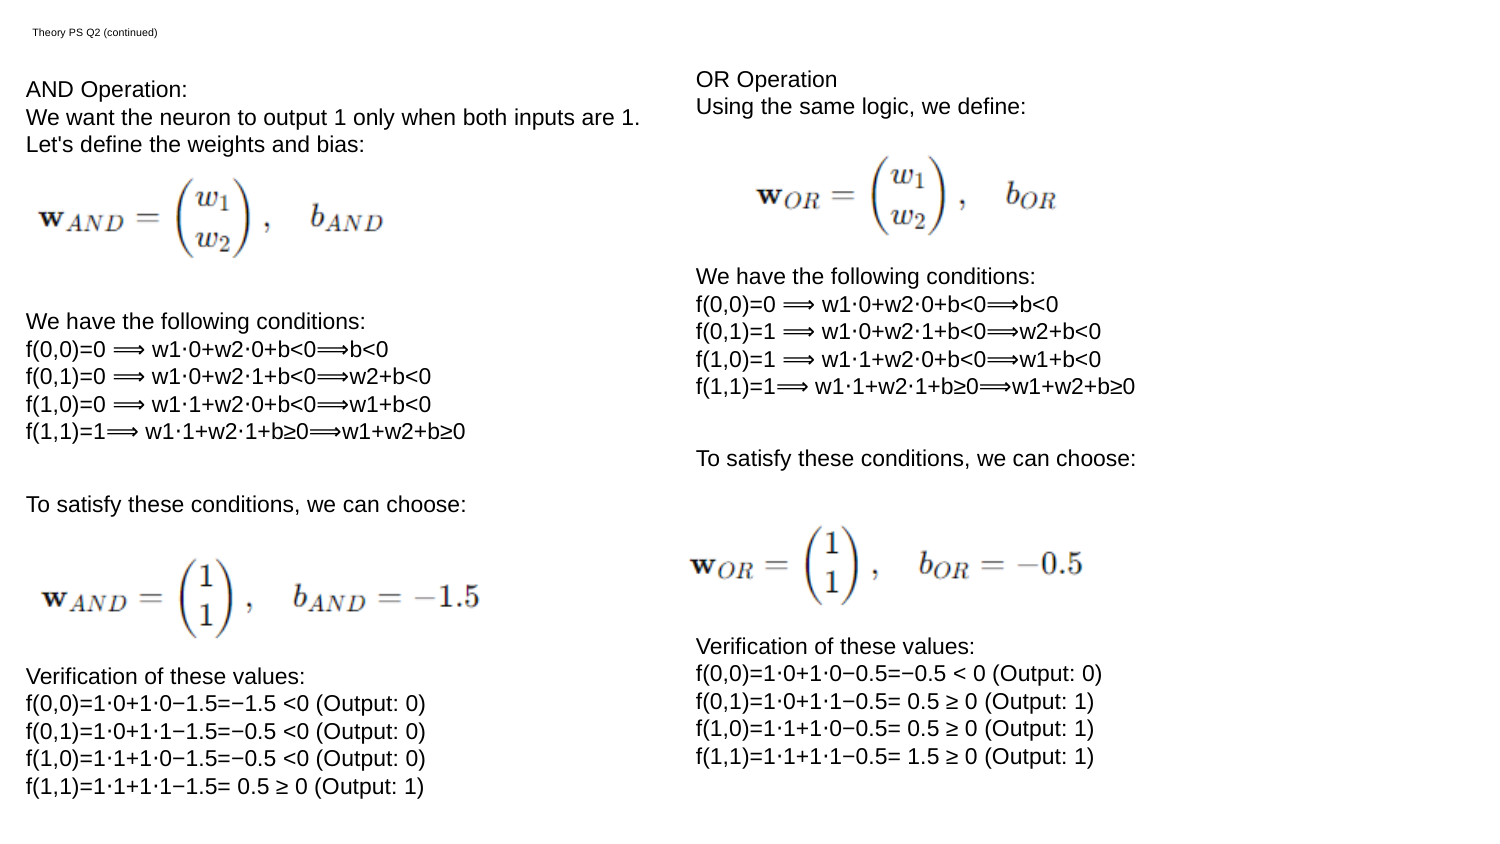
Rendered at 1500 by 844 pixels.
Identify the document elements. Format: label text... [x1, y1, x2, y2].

picture [734, 128, 1086, 252]
text_box OR Operation Using the same logic, we define: We have the following conditions: f(0,0)=0 ​⟹ w1​⋅0+w2​⋅0+b<0⟹b<0 f(0,1)=1 ⟹ w1​⋅0+w2​⋅1+b<0⟹w2​+b<0 f(1,0)=1 ⟹ w1​⋅1+w2​⋅0+b<0⟹w1​+b<0 f(1,1)=1⟹ w1​⋅1+w2​⋅1+b≥0⟹w1​+w2​+b≥0​ To satisfy these conditions, we can choose: Verification of these values: f(0,0)=1⋅0+1⋅0−0.5=−0.5 < 0 (Output: 0) f(0,1)=1⋅0+1⋅1−0.5= 0.5 ≥ 0 (Output: 1) f(1,0)=1⋅1+1⋅0−0.5= 0.5 ≥ 0 (Output: 1) f(1,1)=1⋅1+1⋅1−0.5= 1.5 ≥ 0 (Output: 1) [680, 29, 1500, 844]
text_box AND Operation: We want the neuron to output 1 only when both inputs are 1. Let's define the weights and bias: We have the following conditions: f(0,0)=0 ​⟹ w1​⋅0+w2​⋅0+b<0⟹b<0 f(0,1)=0 ⟹ w1​⋅0+w2​⋅1+b<0⟹w2​+b<0 f(1,0)=0 ⟹ w1​⋅1+w2​⋅0+b<0⟹w1​+b<0 f(1,1)=1⟹ w1​⋅1+w2​⋅1+b≥0⟹w1​+w2​+b≥0​ To satisfy these conditions, we can choose: Verification of these values: f(0,0)=1⋅0+1⋅0−1.5=−1.5 <0 (Output: 0) f(0,1)=1⋅0+1⋅1−1.5=−0.5 <0 (Output: 0) f(1,0)=1⋅1+1⋅0−1.5=−0.5 <0 (Output: 0) f(1,1)=1⋅1+1⋅1−1.5= 0.5 ≥ 0 (Output: 1) [10, 67, 680, 807]
picture [17, 158, 439, 288]
picture [10, 529, 490, 654]
title Theory PS Q2 (continued) [17, 10, 1490, 67]
picture [673, 501, 1123, 625]
